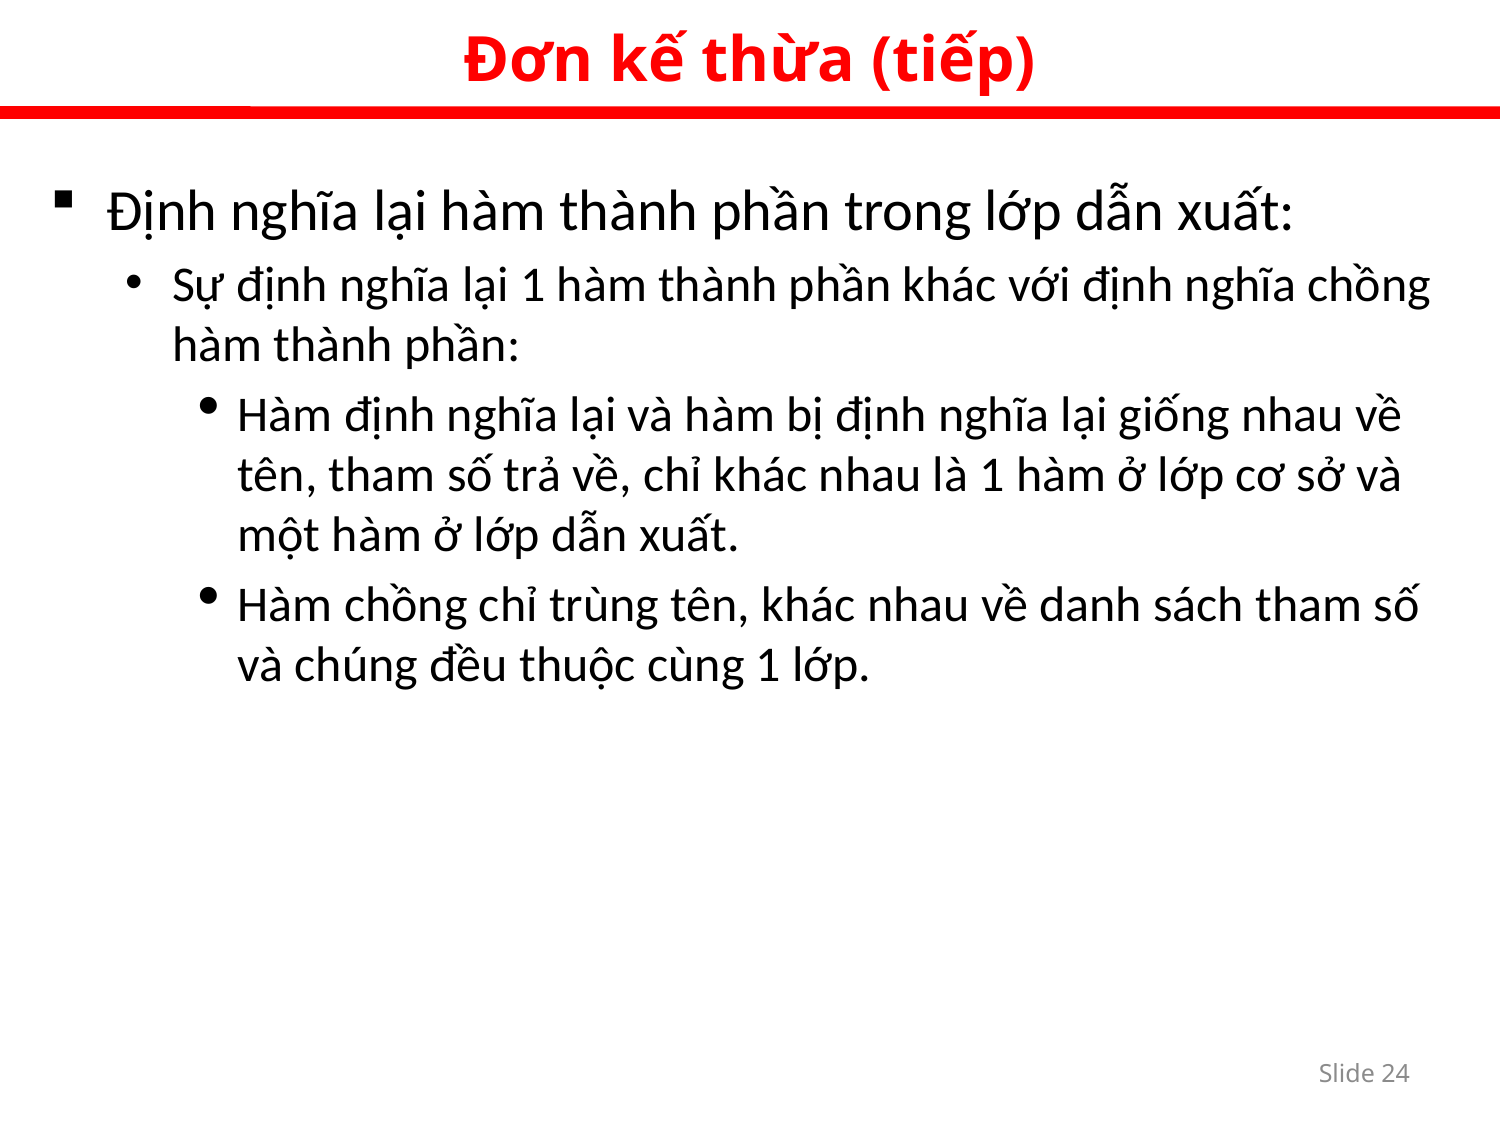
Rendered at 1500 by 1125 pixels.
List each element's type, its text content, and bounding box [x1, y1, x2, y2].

slide_number Slide 23 [1112, 1037, 1425, 1113]
list Định nghĩa lại hàm thành phần trong lớp dẫn xuất: Sự định nghĩa lại 1 hàm thành phần khác với định nghĩa chồng hàm thành phần: Hàm định nghĩa lại và hàm bị định nghĩa lại giống nhau về tên, tham số trả về, chỉ khác nhau là 1 hàm ở lớp cơ sở và một hàm ở lớp dẫn xuất. Hàm chồng chỉ trùng tên, khác nhau về danh sách tham số và chúng đều thuộc cùng 1 lớp. [34, 163, 1466, 885]
text_box Đơn kế thừa (tiếp) [0, 11, 1500, 112]
text_box Đơn kế thừa (tiếp) [0, 113, 1500, 119]
